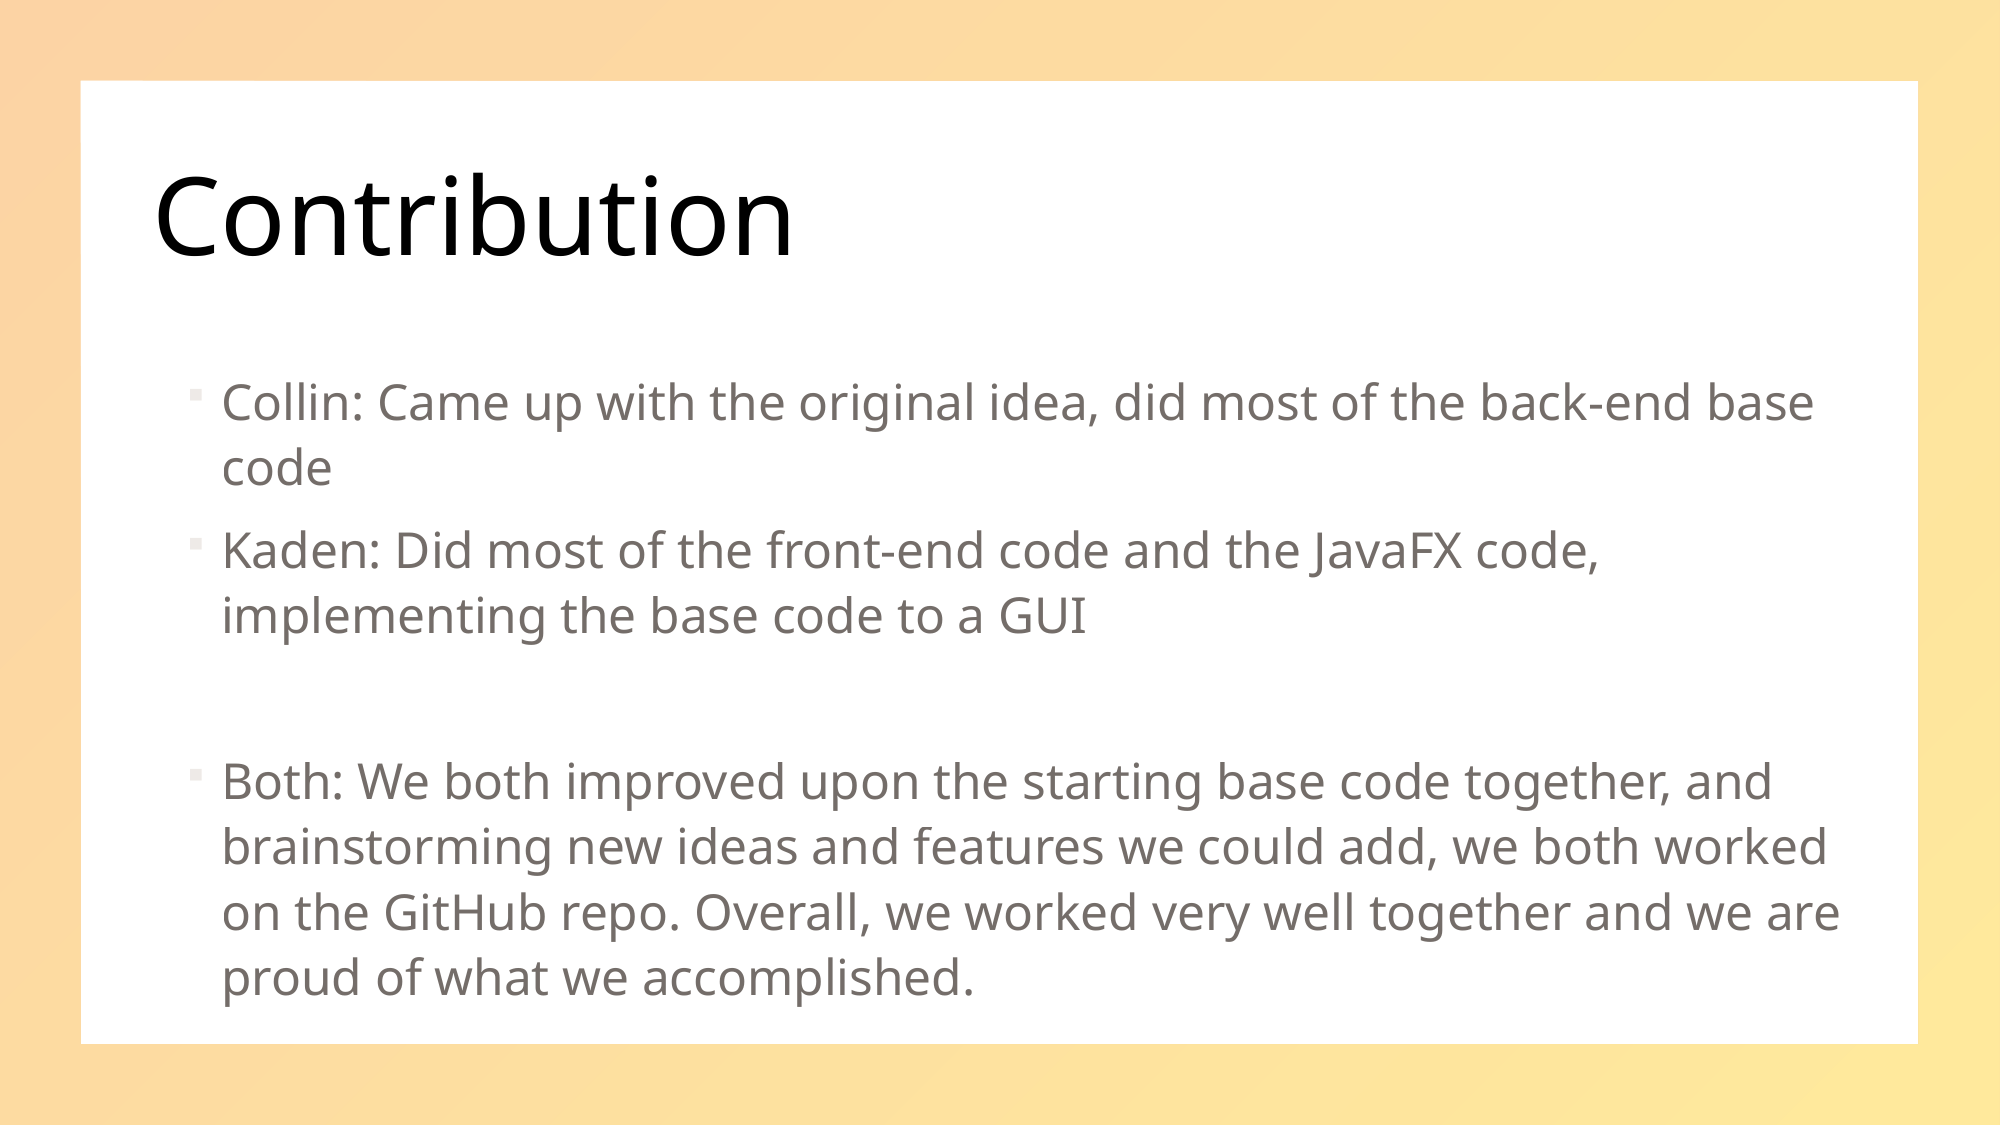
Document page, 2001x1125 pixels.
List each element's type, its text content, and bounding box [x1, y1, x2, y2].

title Contribution [137, 111, 1863, 330]
list Collin: Came up with the original idea, did most of the back-end base code Kaden: Did most of the front-end code and the JavaFX code, implementing the base code to a GUI Both: We both improved upon the starting base code together, and brainstorming new ideas and features we could add, we both worked on the GitHub repo. Overall, we worked very well together and we are proud of what we accomplished. [137, 357, 1863, 1014]
